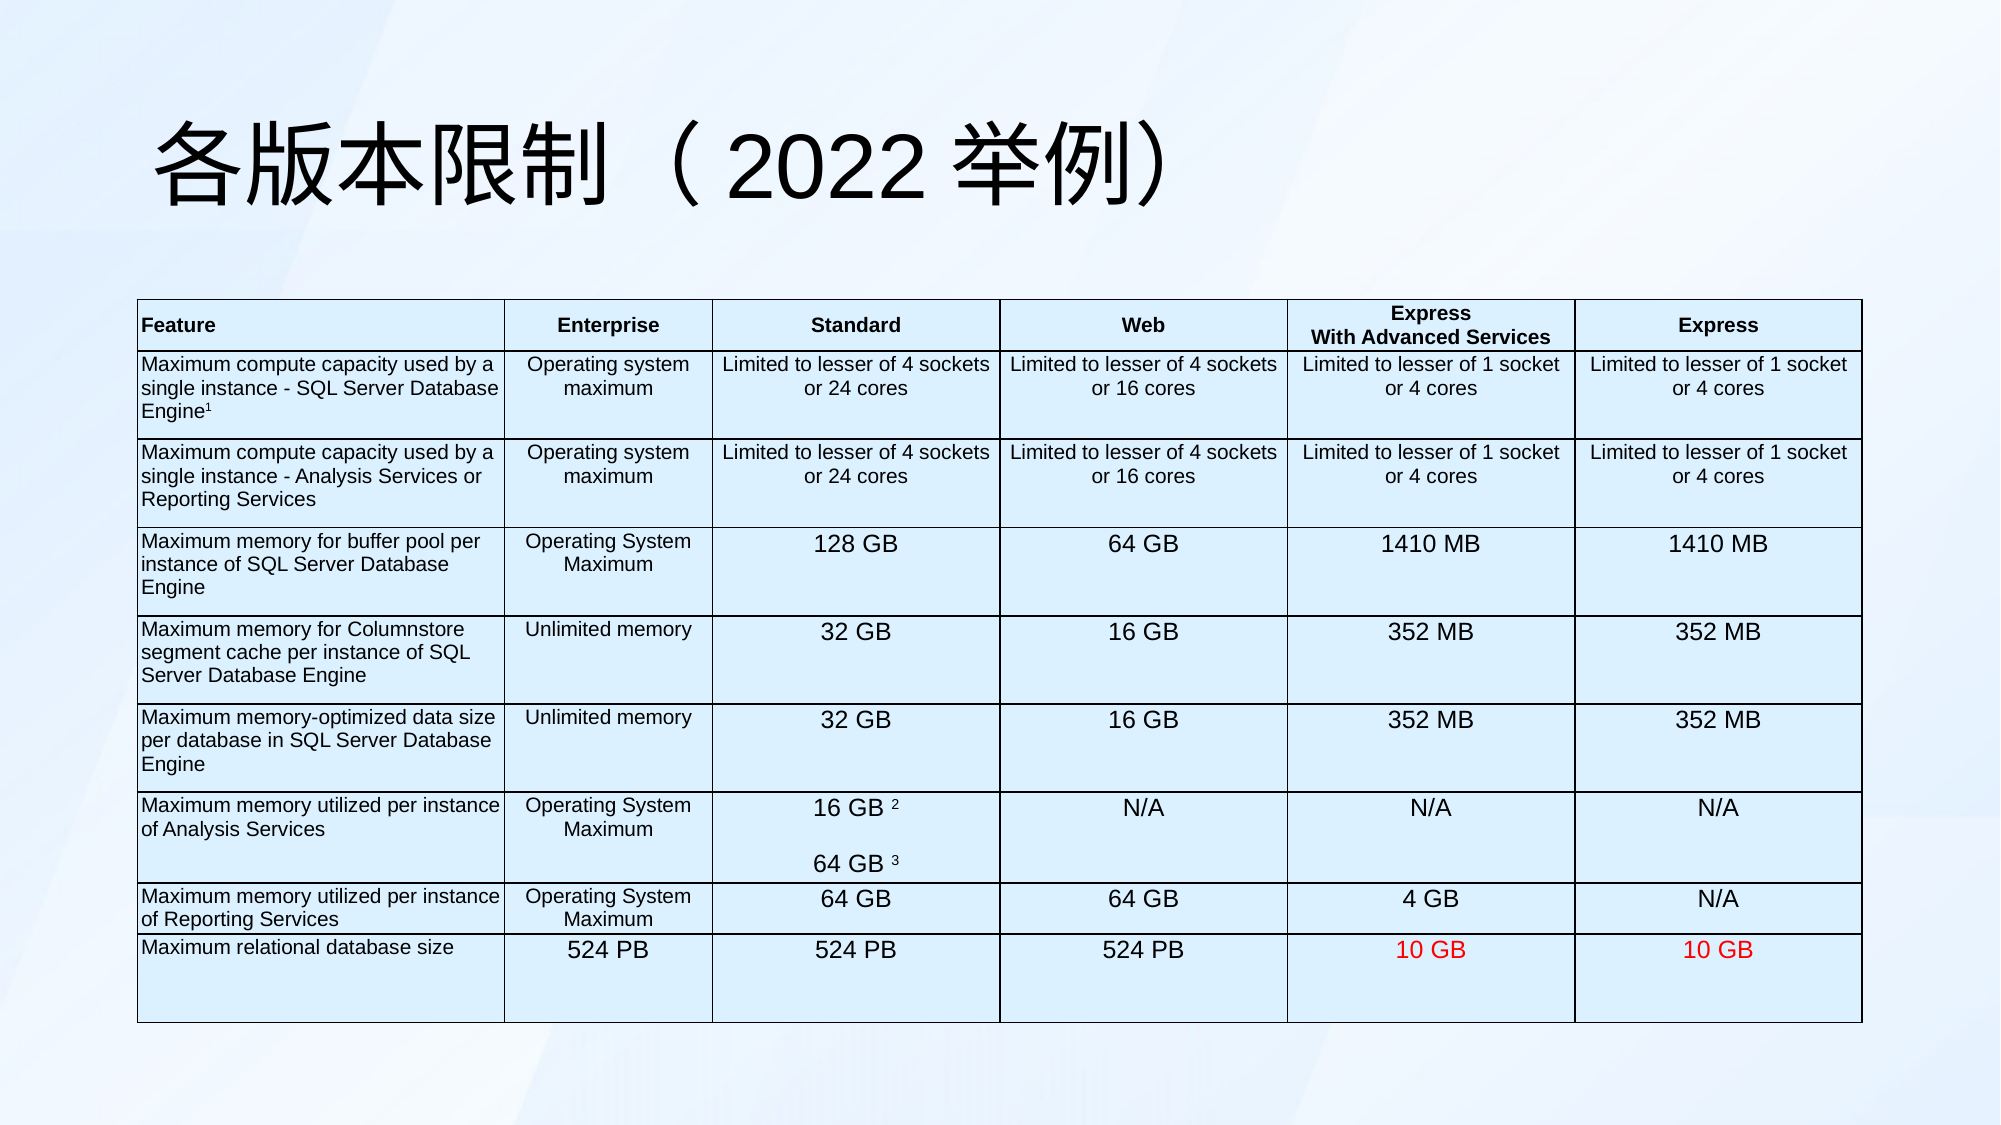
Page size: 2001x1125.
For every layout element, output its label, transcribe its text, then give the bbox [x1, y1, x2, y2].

table_cell Unlimited memory [505, 617, 712, 703]
table_cell Limited to lesser of 4 sockets or 16 cores [1001, 440, 1287, 527]
table_cell 352 MB [1576, 705, 1861, 791]
table_cell 524 PB [505, 935, 712, 1022]
table_cell N/A [1576, 793, 1861, 882]
table_header Express With Advanced Services [1288, 300, 1574, 350]
table_header Feature [138, 300, 504, 350]
table_cell Maximum memory utilized per instance of Analysis Services [138, 793, 504, 882]
table_cell 16 GB 2 64 GB 3 [713, 793, 999, 882]
table_cell 10 GB [1576, 935, 1861, 1022]
picture [0, 0, 2001, 1125]
table_cell Operating System Maximum [505, 793, 712, 882]
table_cell Maximum compute capacity used by a single instance - SQL Server Database Engine1 [138, 352, 504, 438]
table_cell Maximum memory for Columnstore segment cache per instance of SQL Server Database Engine [138, 617, 504, 703]
table_header Enterprise [505, 300, 712, 350]
table_cell 1410 MB [1288, 528, 1574, 615]
table_cell 16 GB [1001, 705, 1287, 791]
table_cell 64 GB [1001, 528, 1287, 615]
table_cell 128 GB [713, 528, 999, 615]
title 各版本限制（2022举例） [137, 59, 1863, 278]
table_cell Maximum memory for buffer pool per instance of SQL Server Database Engine [138, 528, 504, 615]
table_cell 1410 MB [1576, 528, 1861, 615]
table_cell Operating system maximum [505, 352, 712, 438]
table_header Web [1001, 300, 1287, 350]
table_cell 4 GB [1288, 884, 1574, 933]
table_cell Limited to lesser of 4 sockets or 24 cores [713, 352, 999, 438]
table_cell N/A [1288, 793, 1574, 882]
table_cell N/A [1576, 884, 1861, 933]
table_cell 32 GB [713, 705, 999, 791]
table_cell Unlimited memory [505, 705, 712, 791]
table_cell N/A [1001, 793, 1287, 882]
table_cell 10 GB [1288, 935, 1574, 1022]
table_cell 352 MB [1288, 705, 1574, 791]
table_cell Operating System Maximum [505, 528, 712, 615]
table_cell Maximum memory utilized per instance of Reporting Services [138, 884, 504, 933]
table_cell Operating system maximum [505, 440, 712, 527]
table_header Express [1576, 300, 1861, 350]
table_cell 352 MB [1576, 617, 1861, 703]
table_header Standard [713, 300, 999, 350]
table_cell Limited to lesser of 1 socket or 4 cores [1576, 440, 1861, 527]
table_cell 352 MB [1288, 617, 1574, 703]
table_cell 524 PB [1001, 935, 1287, 1022]
table_cell Limited to lesser of 1 socket or 4 cores [1288, 352, 1574, 438]
table_cell Maximum relational database size [138, 935, 504, 1022]
table_cell 32 GB [713, 617, 999, 703]
table_cell 524 PB [713, 935, 999, 1022]
table_cell Limited to lesser of 4 sockets or 24 cores [713, 440, 999, 527]
table_cell Limited to lesser of 1 socket or 4 cores [1576, 352, 1861, 438]
table_cell 64 GB [713, 884, 999, 933]
table_cell Operating System Maximum [505, 884, 712, 933]
table_cell 16 GB [1001, 617, 1287, 703]
table_cell Limited to lesser of 1 socket or 4 cores [1288, 440, 1574, 527]
table_cell Limited to lesser of 4 sockets or 16 cores [1001, 352, 1287, 438]
table_cell 64 GB [1001, 884, 1287, 933]
table_cell Maximum compute capacity used by a single instance - Analysis Services or Reporting Services [138, 440, 504, 527]
table_cell Maximum memory-optimized data size per database in SQL Server Database Engine [138, 705, 504, 791]
